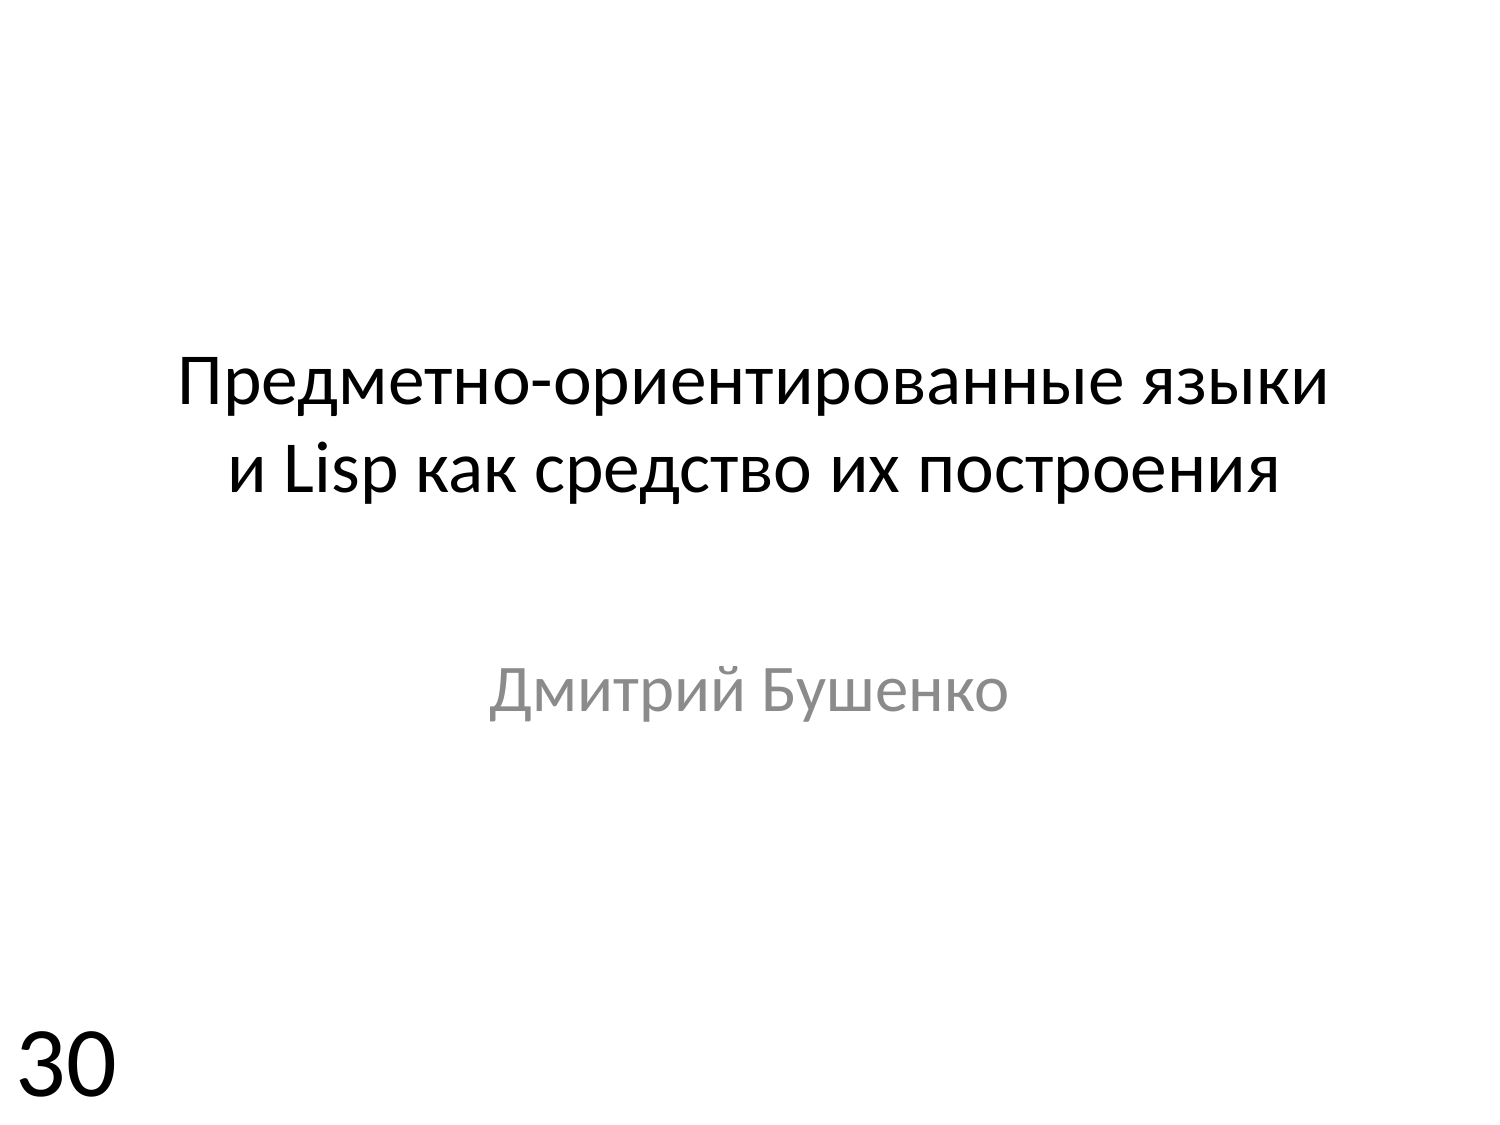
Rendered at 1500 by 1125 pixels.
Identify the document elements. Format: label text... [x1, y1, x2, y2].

title Предметно-ориентированные языки и Lisp как средство их построения [117, 269, 1393, 570]
subtitle Дмитрий Бушенко [225, 637, 1275, 925]
text_box 30 [0, 988, 132, 1124]
